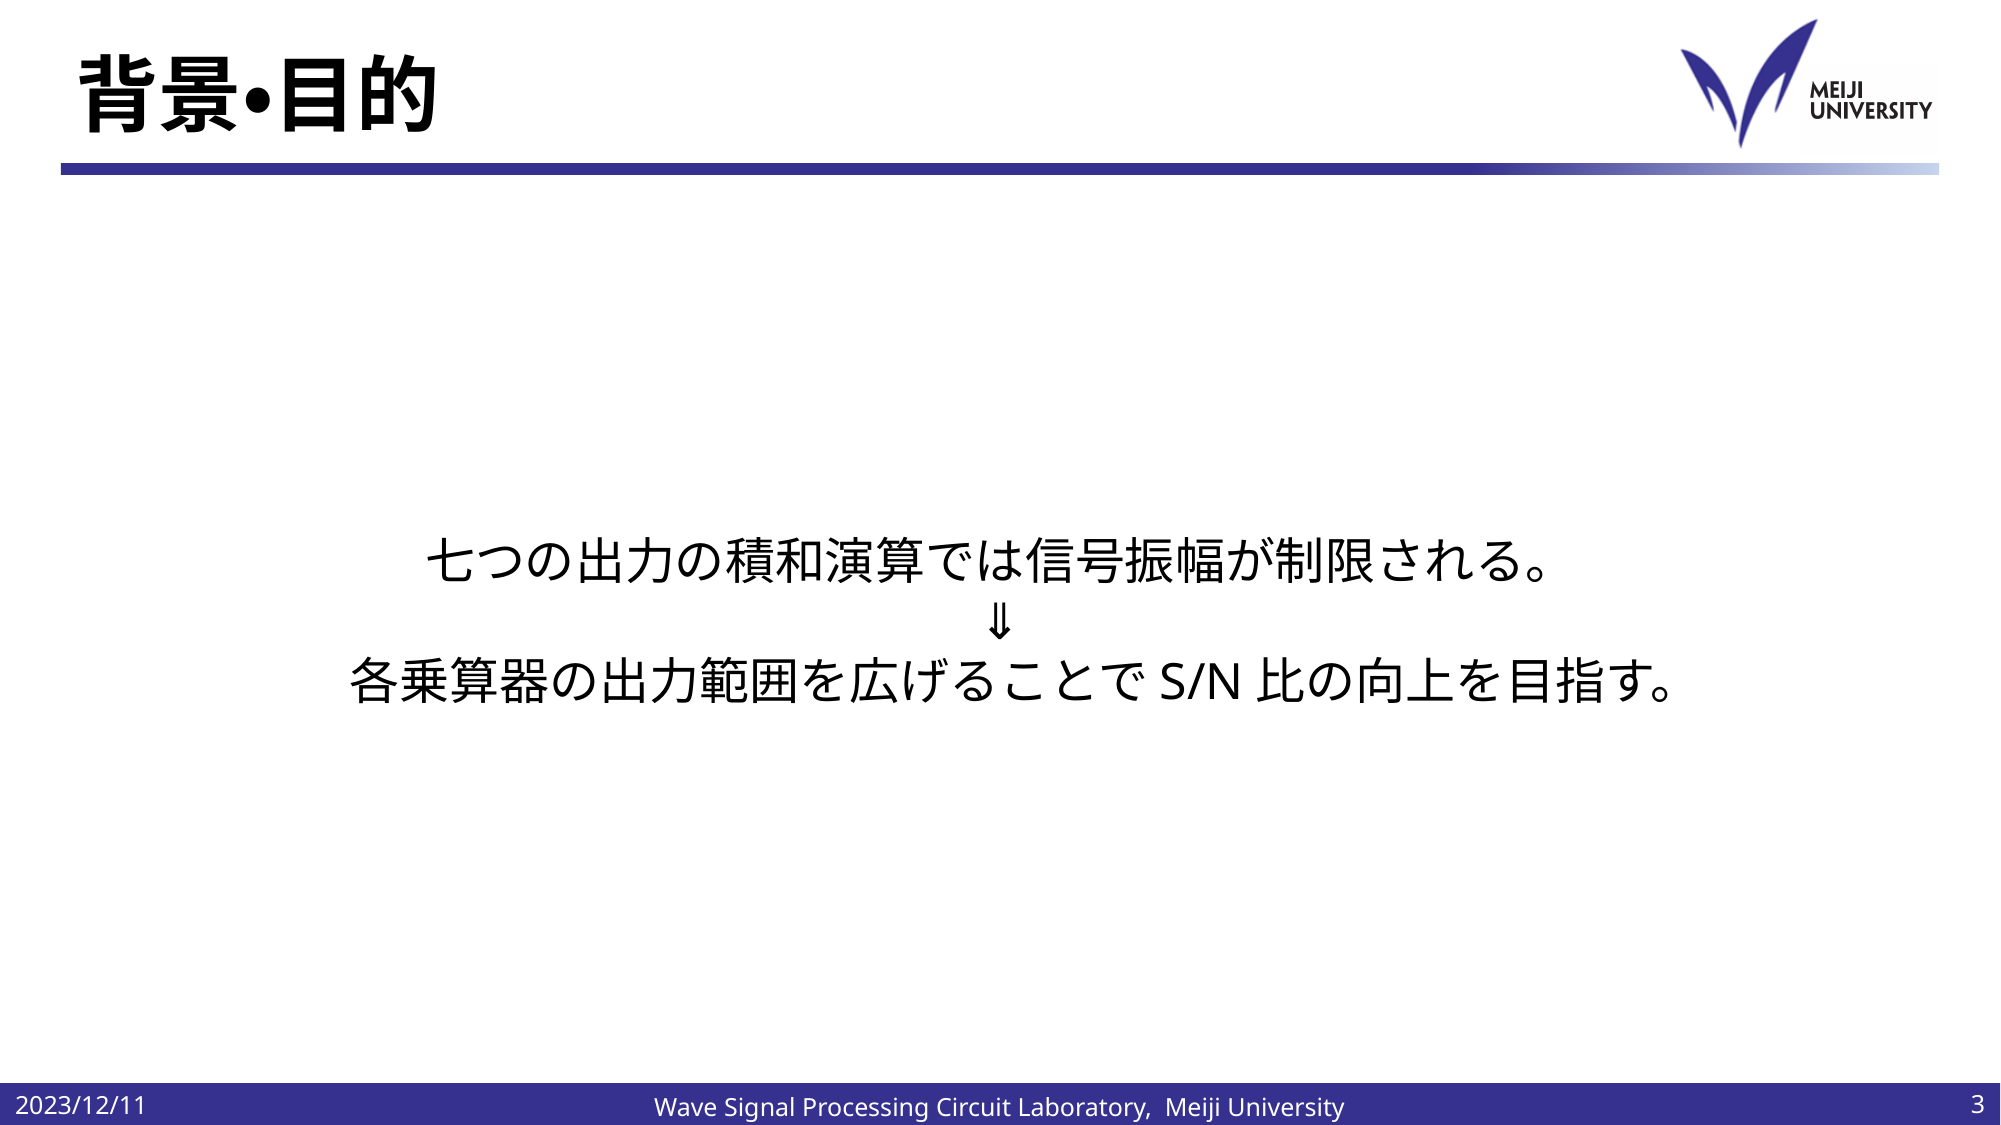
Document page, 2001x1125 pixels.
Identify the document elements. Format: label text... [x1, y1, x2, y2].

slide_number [0, 1074, 450, 1125]
text_box 七つの出力の積和演算では信号振幅が制限される。 ⇓ 各乗算器の出力範囲を広げることでS/N比の向上を目指す。 [316, 522, 1684, 717]
title 背景・目的 [60, 34, 1786, 164]
footer Wave Signal Processing Circuit Laboratory, Meiji University [588, 1078, 1412, 1125]
picture [1675, 16, 1939, 156]
slide_number 3 [1550, 1075, 2000, 1125]
